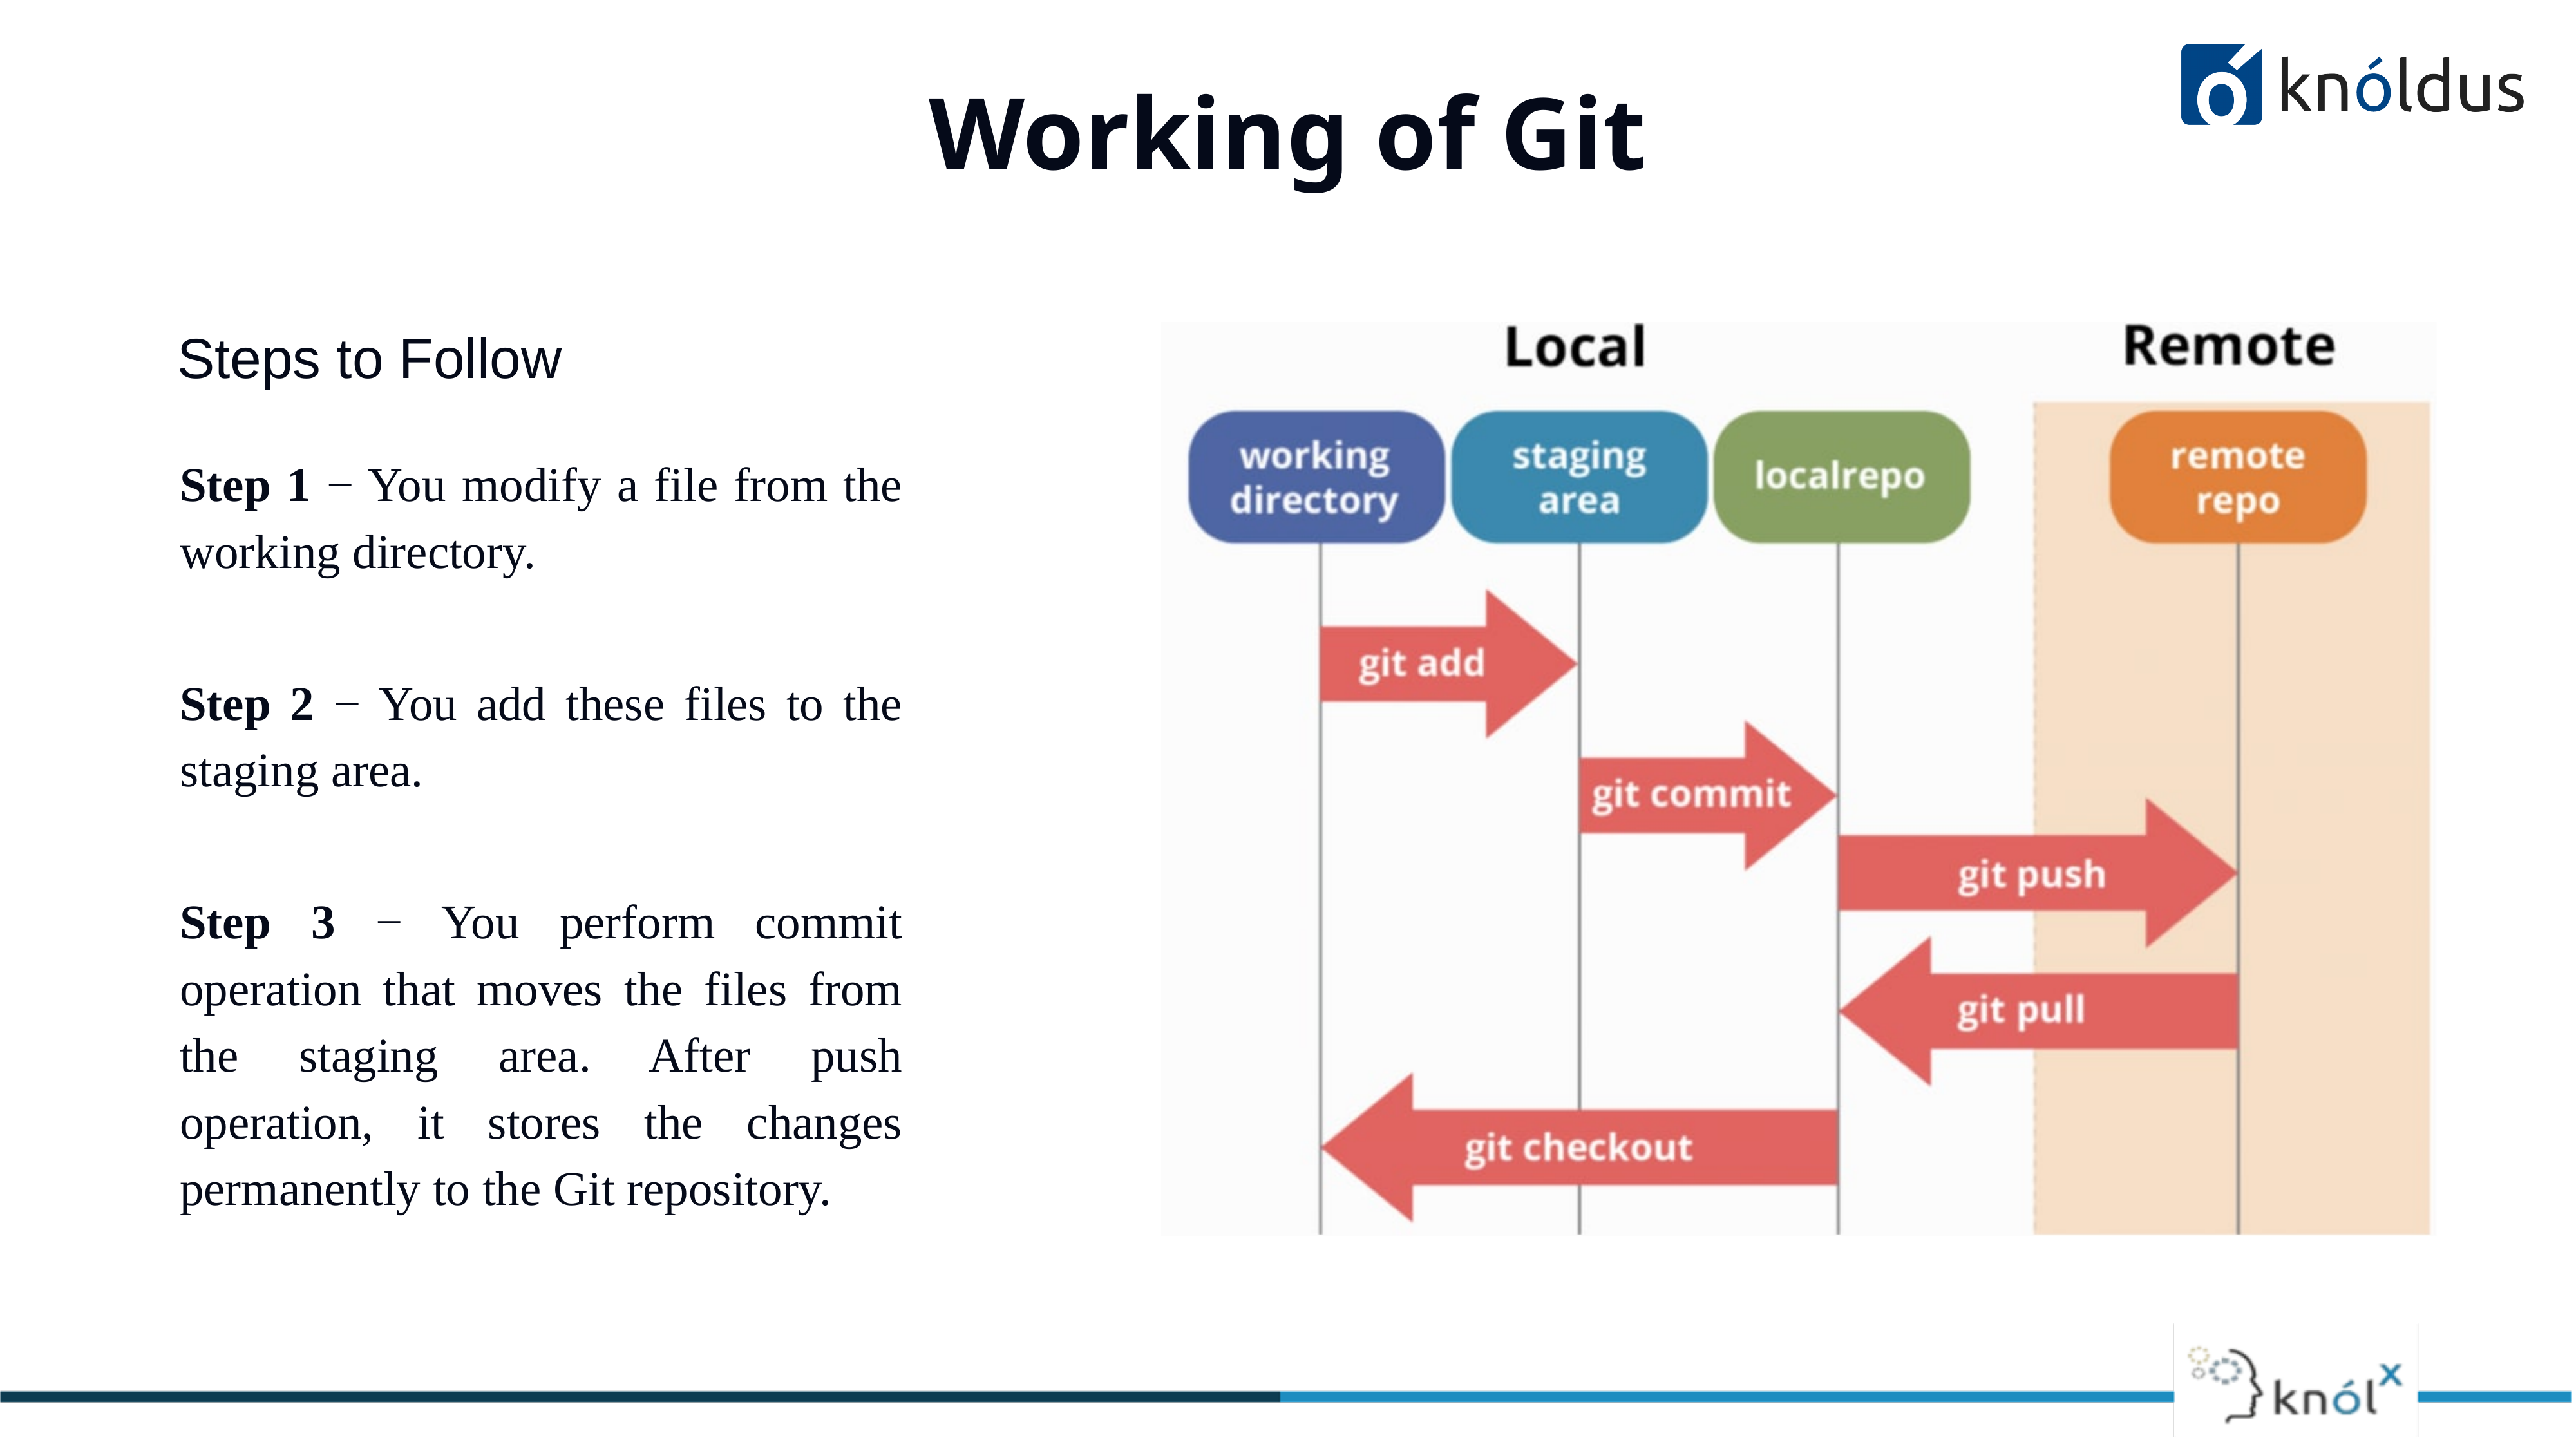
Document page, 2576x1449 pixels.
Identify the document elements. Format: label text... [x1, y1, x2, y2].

text_box [1160, 321, 2438, 1237]
text_box Working of Git [177, 70, 2399, 193]
text_box Step 1 − You modify a file from the working directory. Step 2 − You add these files to the staging area. Step 3 − You perform commit operation that moves the files from the staging area. After push operation, it stores the changes permanently to the Git repository. [176, 444, 903, 1217]
picture [2181, 44, 2524, 125]
text_box Steps to Follow [177, 322, 785, 390]
picture [0, 1323, 2572, 1437]
